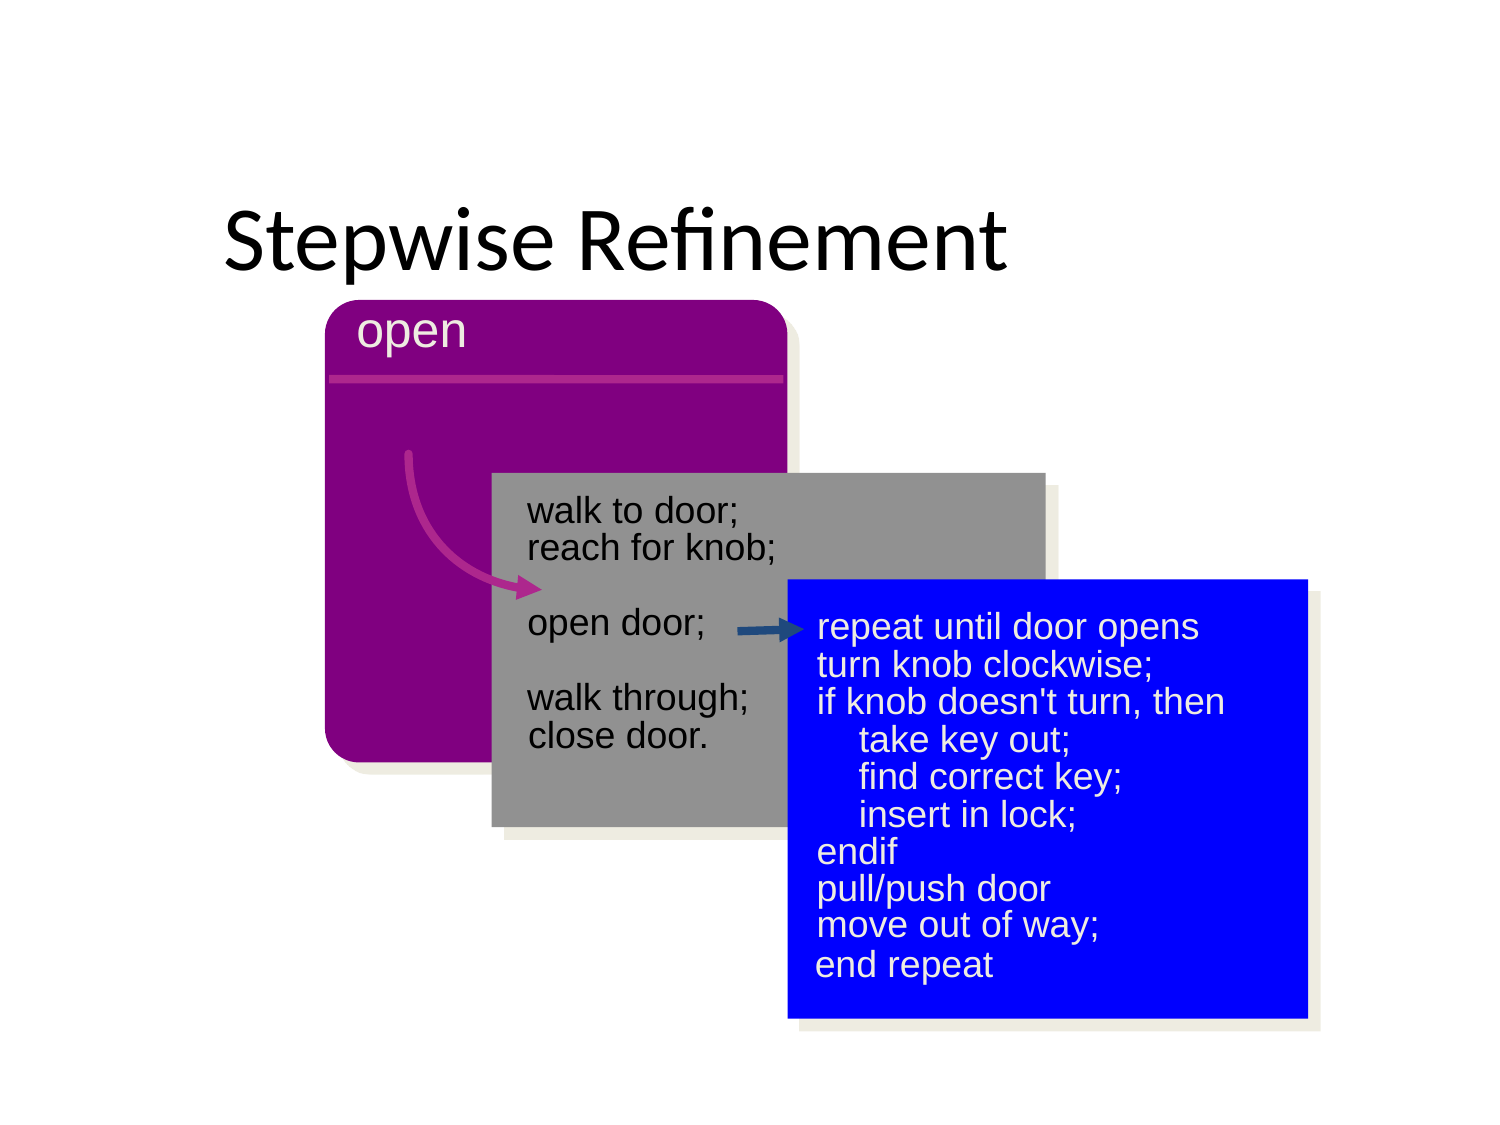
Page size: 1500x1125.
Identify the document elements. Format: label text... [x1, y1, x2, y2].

text_box reach for knob; [542, 516, 792, 617]
text_box [512, 628, 542, 666]
text_box [737, 623, 805, 636]
text_box close door. [513, 703, 725, 764]
text_box repeat until door opens [802, 595, 1215, 670]
text_box walk to door; [542, 478, 755, 516]
text_box take key out; [801, 707, 1086, 745]
text_box walk through; [512, 666, 765, 767]
text_box endif [801, 820, 913, 865]
title Stepwise Refinement [212, 174, 1021, 372]
text_box turn knob clockwise; [802, 632, 1169, 670]
text_box pull/push door move out of way; [801, 865, 1115, 993]
text_box [491, 581, 787, 828]
text_box [542, 472, 1046, 579]
text_box [787, 579, 1309, 1019]
text_box if knob doesn't turn, then [801, 670, 1241, 770]
text_box [408, 453, 542, 596]
text_box insert in lock; [801, 782, 1092, 865]
text_box end repeat [799, 932, 1009, 992]
text_box [324, 299, 788, 763]
text_box [512, 587, 529, 591]
text_box open door; [512, 591, 722, 666]
text_box find correct key; [801, 745, 1138, 845]
text_box open [341, 290, 483, 366]
